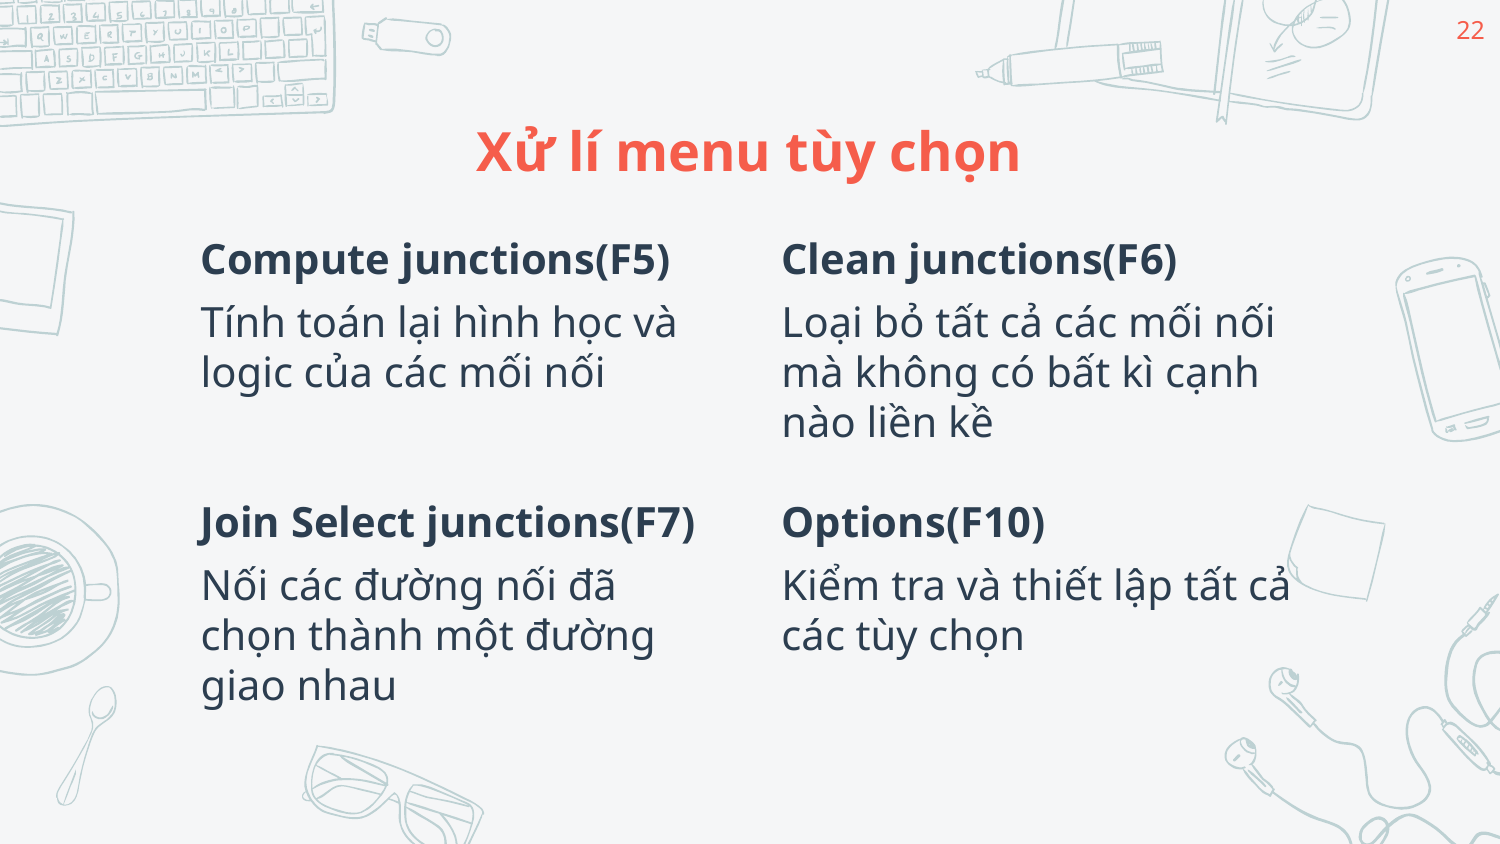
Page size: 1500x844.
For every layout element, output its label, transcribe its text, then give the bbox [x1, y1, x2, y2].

text_box Join Select junctions(F7) Nối các đường nối đã chọn thành một đường giao nhau [185, 480, 734, 704]
slide_number 22 [1435, 0, 1500, 53]
text_box Options(F10) Kiểm tra và thiết lập tất cả các tùy chọn [766, 480, 1315, 704]
list Compute junctions(F5) Tính toán lại hình học và logic của các mối nối [185, 218, 734, 441]
list Clean junctions(F6) Loại bỏ tất cả các mối nối mà không có bất kì cạnh nào liền kề [766, 218, 1315, 441]
title Xử lí menu tùy chọn [185, 102, 1315, 198]
